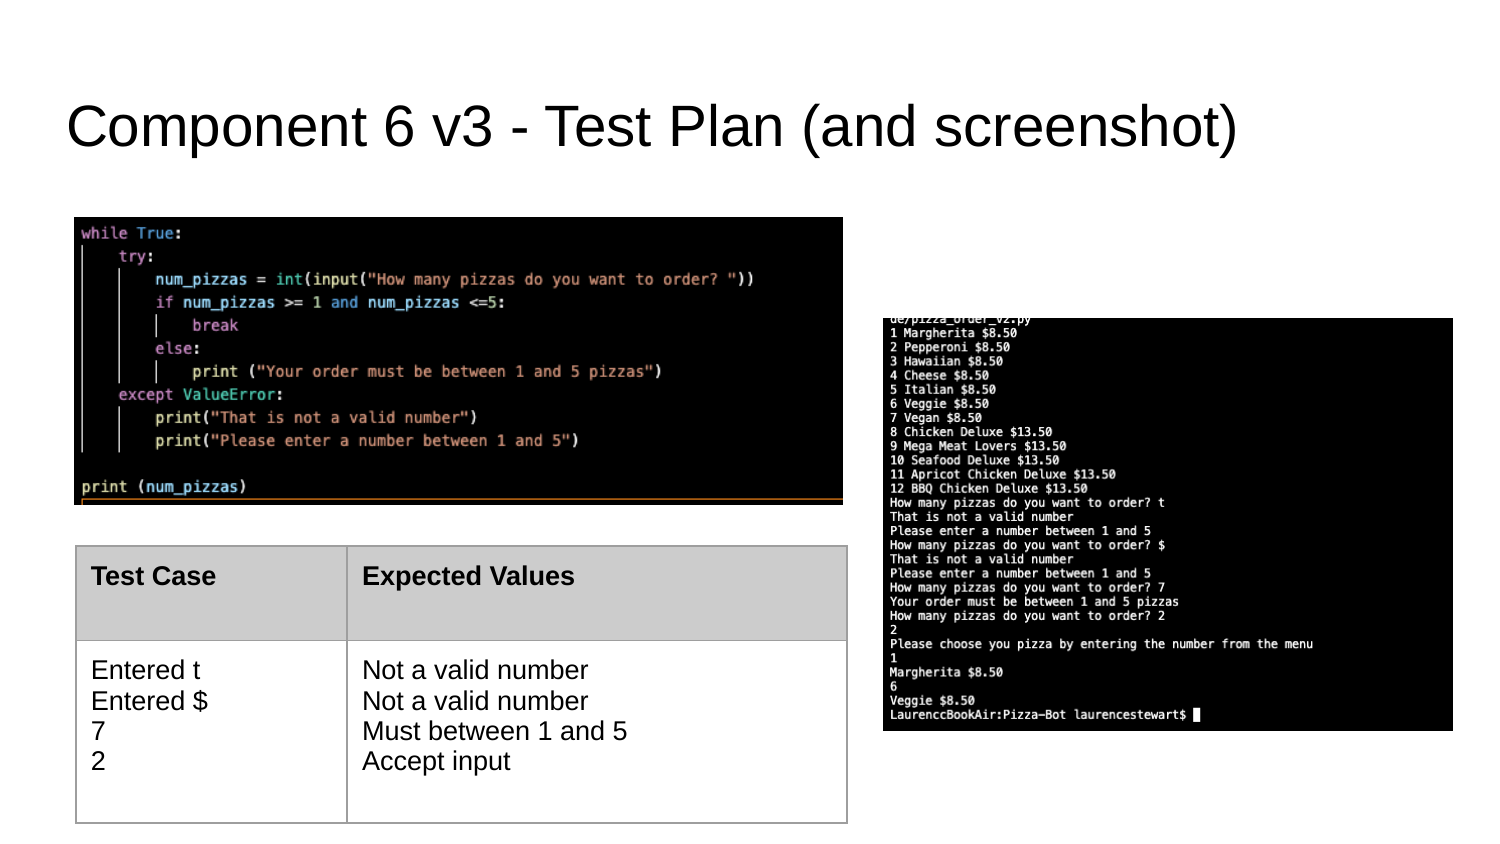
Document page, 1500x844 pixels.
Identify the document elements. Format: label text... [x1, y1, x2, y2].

picture [883, 318, 1453, 731]
title Component 6 v3 - Test Plan (and screenshot) [51, 72, 1347, 167]
table_cell Not a valid number Not a valid number Must between 1 and 5 Accept input [348, 641, 846, 822]
table_header Test Case [77, 547, 346, 640]
picture [73, 216, 843, 505]
table_header Expected Values [348, 547, 846, 640]
table_cell Entered t Entered $ 7 2 [77, 641, 346, 822]
